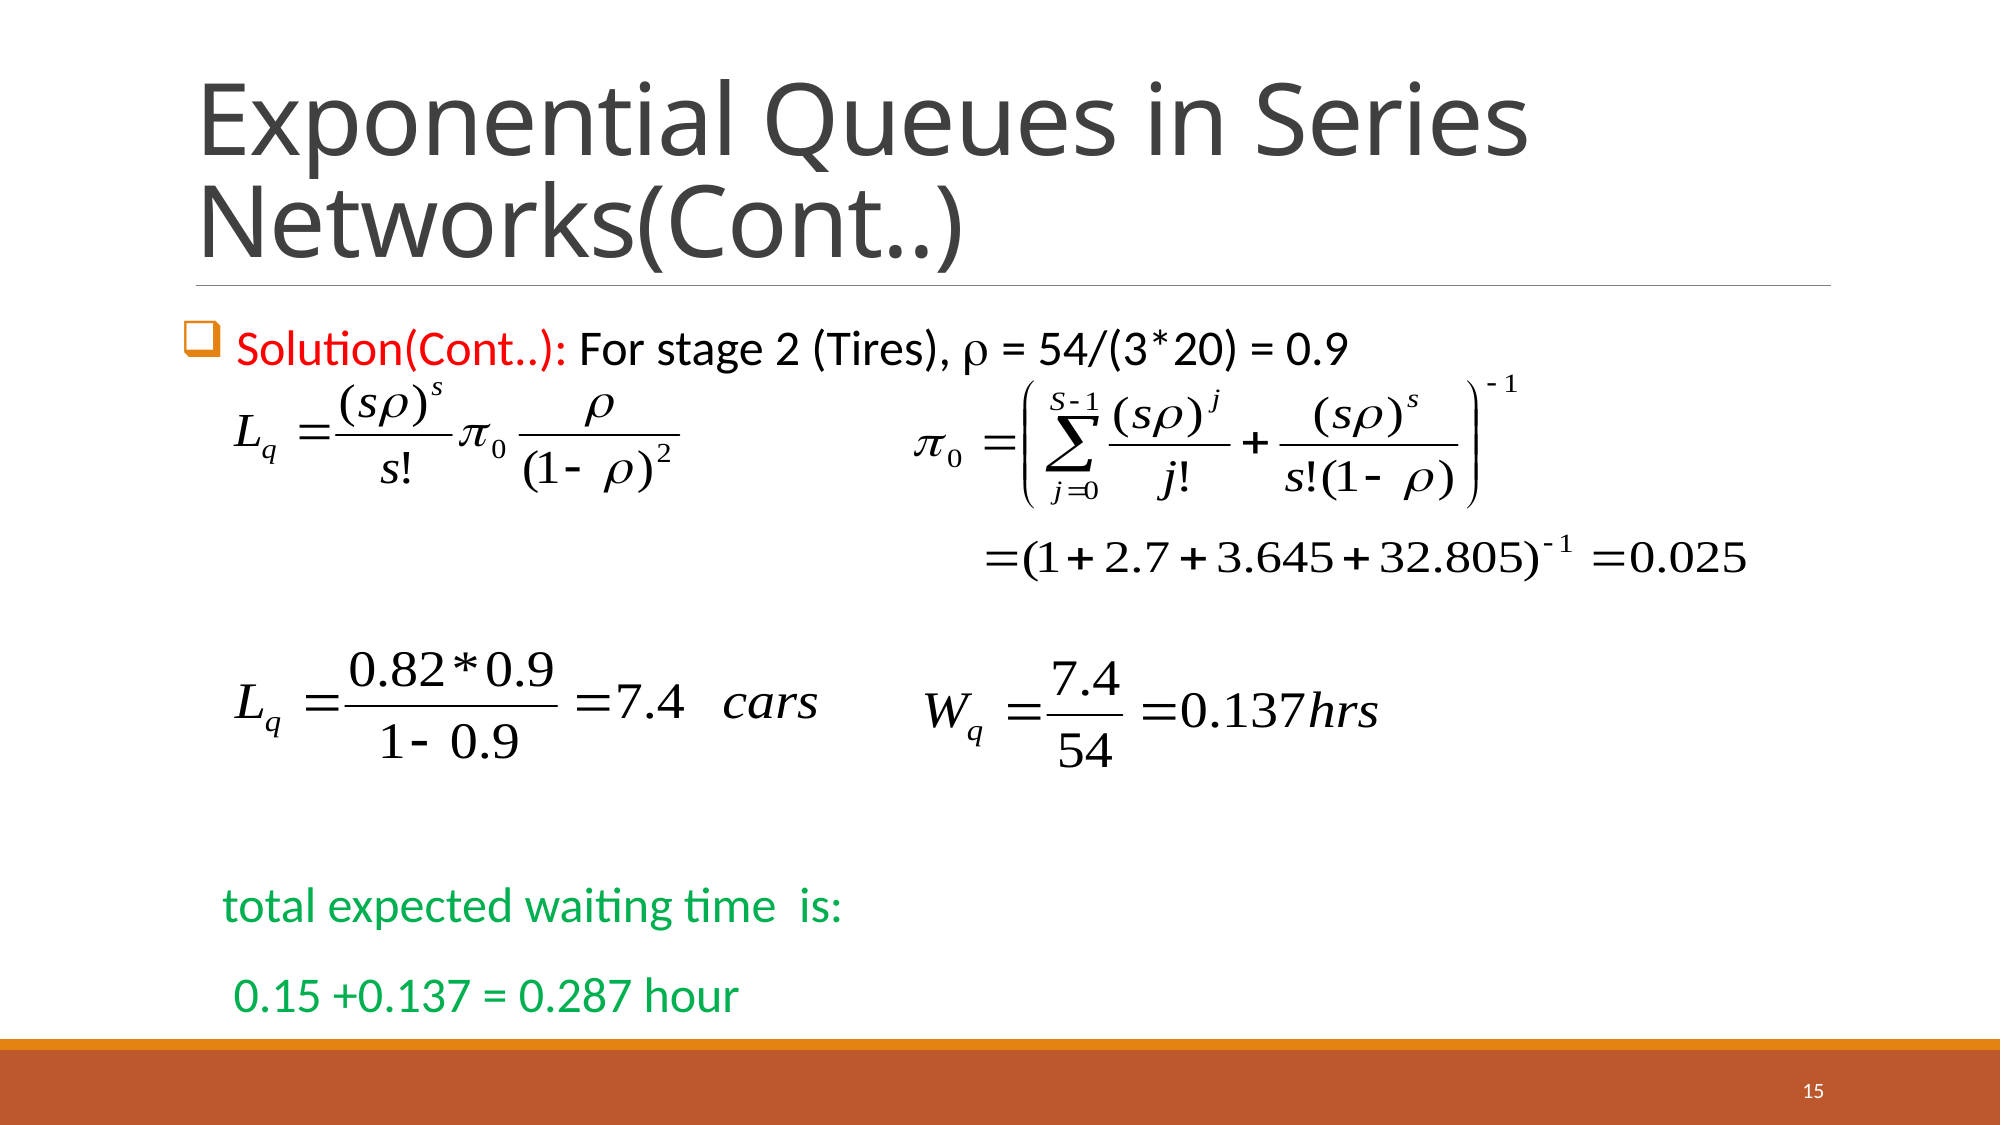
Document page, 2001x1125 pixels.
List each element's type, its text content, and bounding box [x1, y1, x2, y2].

text_box total expected waiting time is: 0.15 +0.137 = 0.287 hour [207, 835, 938, 1031]
slide_number 15 [1624, 1059, 1840, 1120]
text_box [224, 637, 828, 771]
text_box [907, 363, 1756, 591]
title Exponential Queues in Series Networks(Cont..) [180, 47, 1830, 285]
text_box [917, 646, 1391, 780]
list Solution(Cont..): For stage 2 (Tires),  = 54/(3*20) = 0.9 [180, 302, 1830, 1028]
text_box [224, 363, 691, 503]
